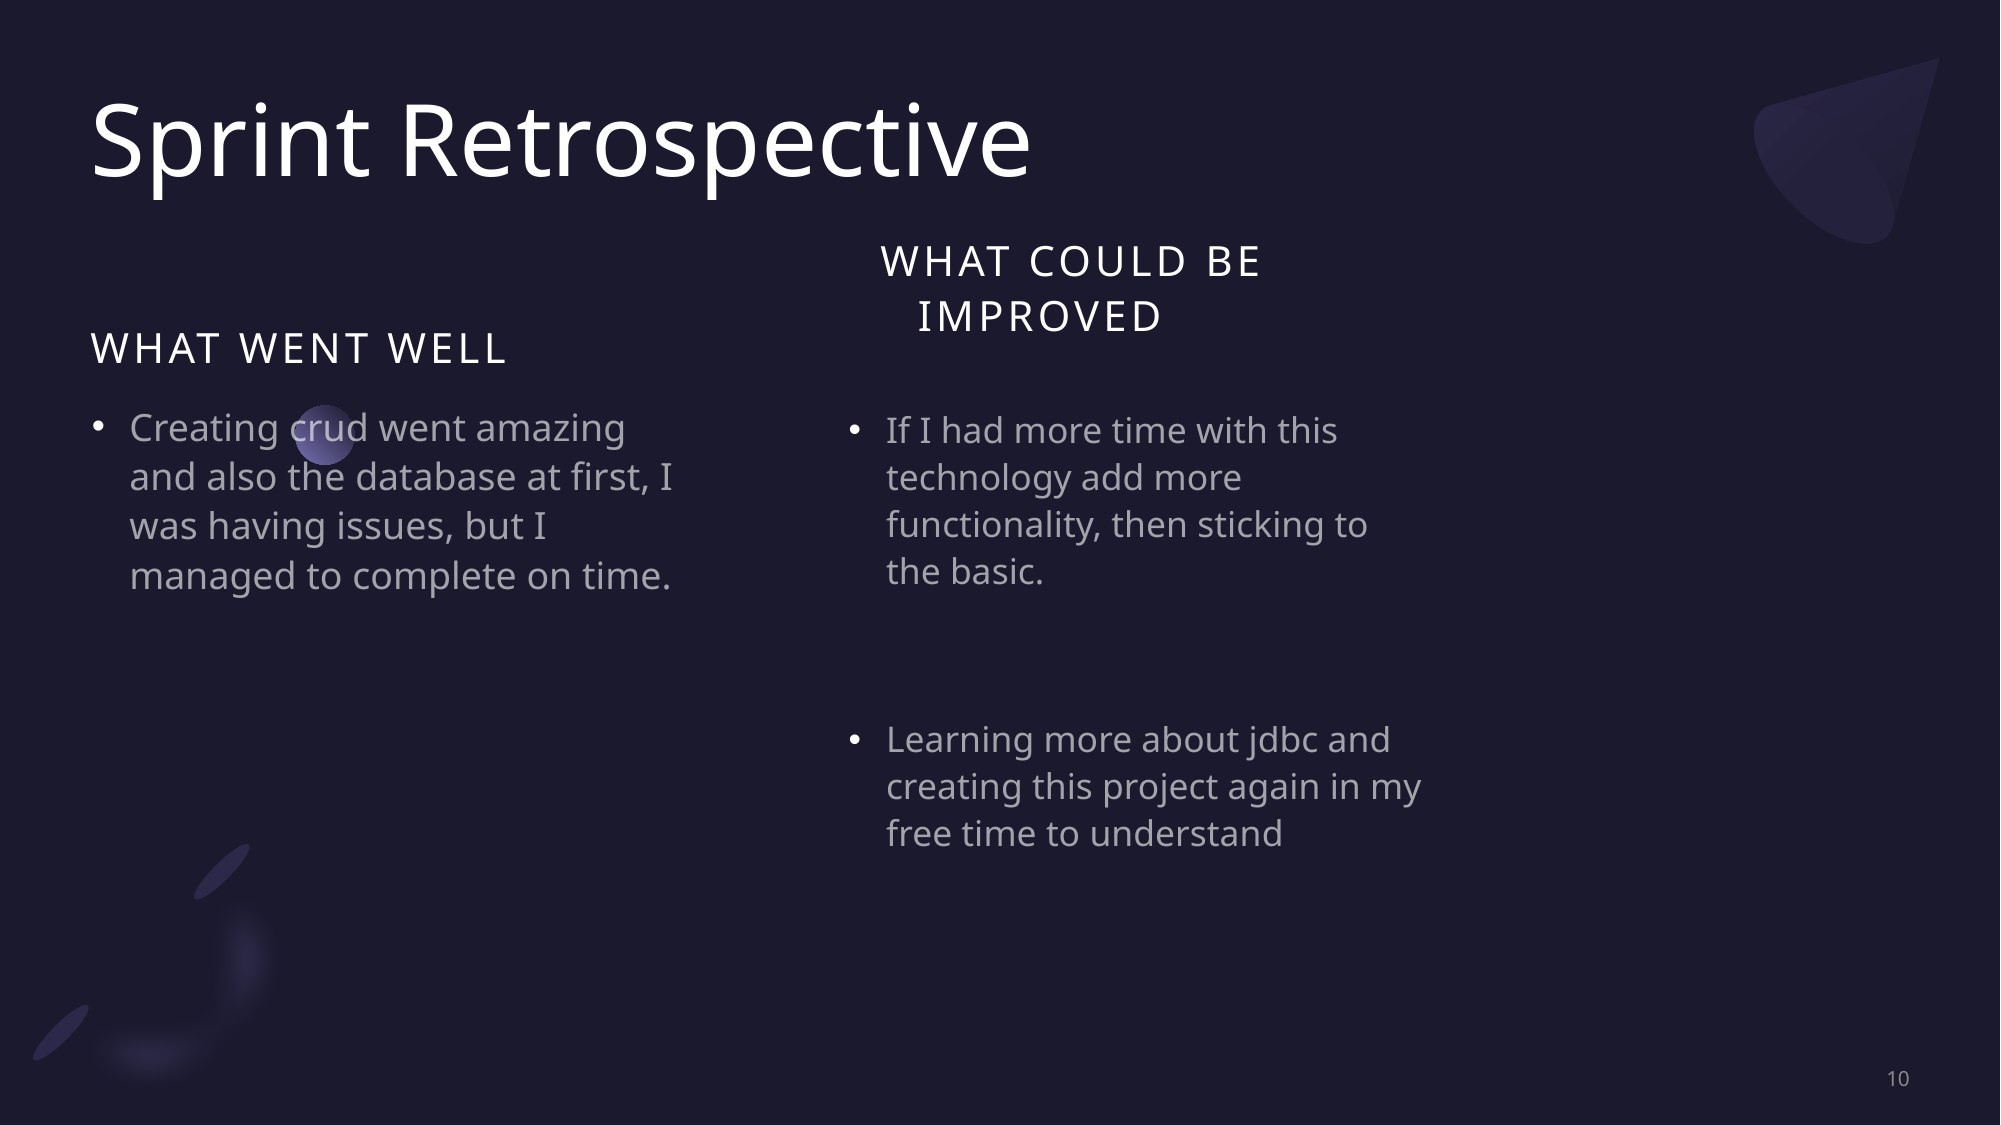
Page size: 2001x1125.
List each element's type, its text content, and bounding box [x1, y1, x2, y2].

list If I had more time with this technology add more functionality, then sticking to the basic. Learning more about jdbc and creating this project again in my free time to understand [848, 404, 1425, 981]
title Sprint Retrospective [90, 90, 1911, 309]
list What went well [90, 283, 675, 372]
list What could be improved [880, 252, 1466, 341]
list Creating crud went amazing and also the database at first, I was having issues, but I managed to complete on time. [91, 398, 677, 976]
slide_number 10 [1632, 1067, 1910, 1093]
